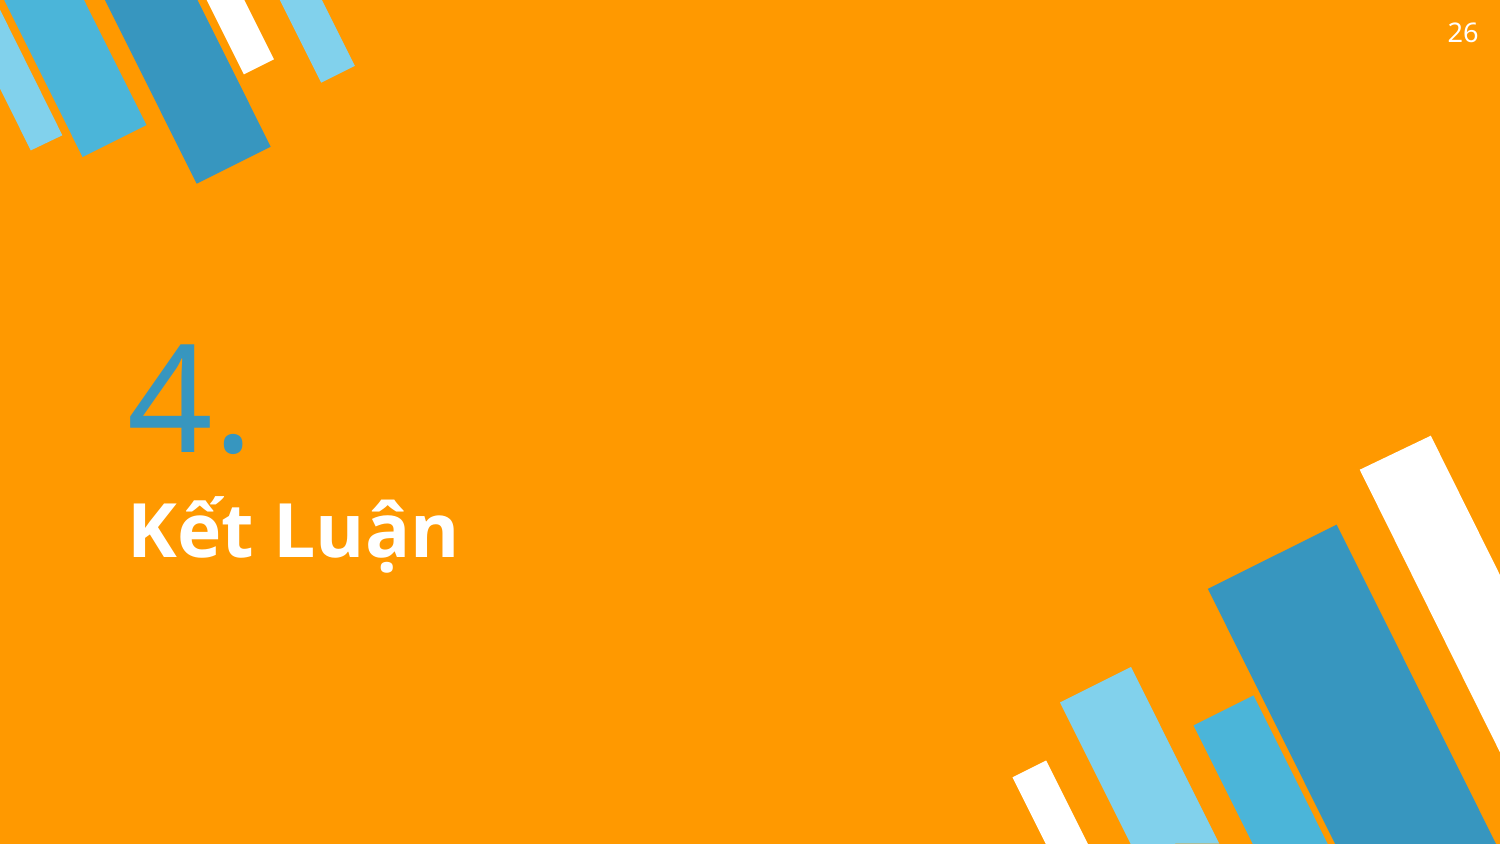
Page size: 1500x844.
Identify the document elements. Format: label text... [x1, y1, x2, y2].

slide_number 26 [1403, 0, 1494, 65]
title 4. Kết Luận [112, 397, 945, 588]
